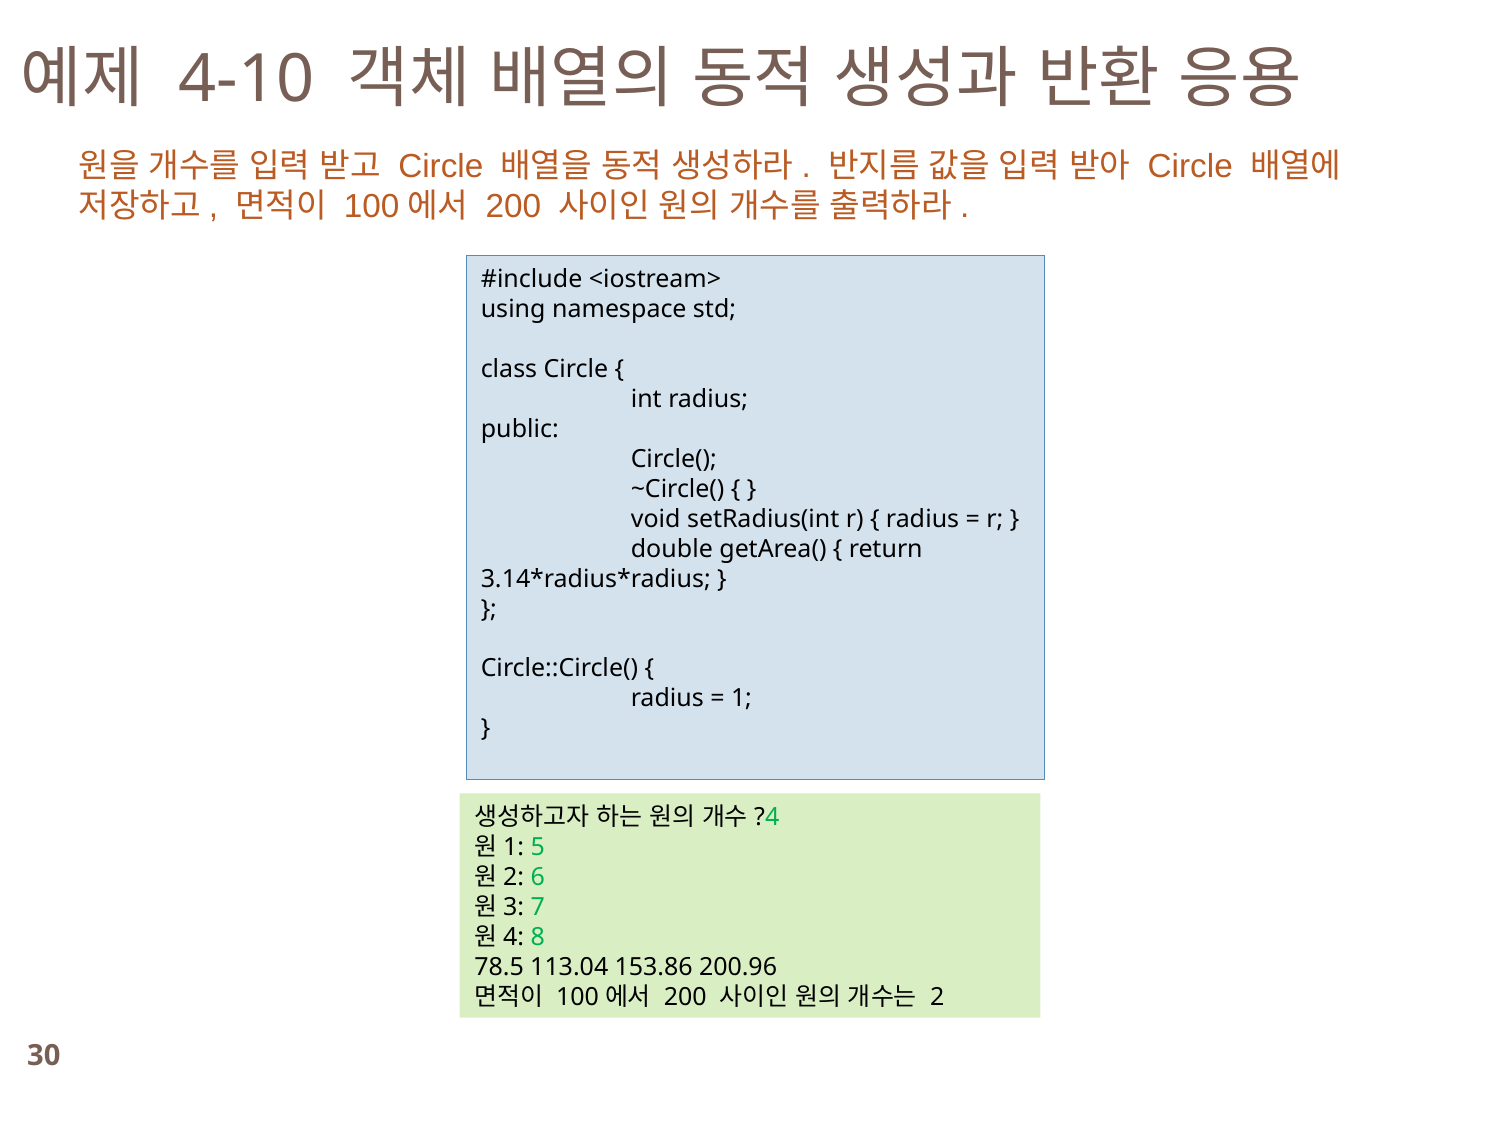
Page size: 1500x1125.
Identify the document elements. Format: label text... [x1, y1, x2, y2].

slide_number 30 [0, 1025, 88, 1088]
text_box 생성하고자 하는 원의 개수?4 원1: 5 원2: 6 원3: 7 원4: 8 78.5 113.04 153.86 200.96 면적이 100에서 200 사이인 원의 개수는 2 [459, 793, 1041, 1018]
text_box 예제 4-10 객체 배열의 동적 생성과 반환 응용 [5, 19, 1500, 131]
text_box #include <iostream> using namespace std; class Circle { int radius; public: Circle(); ~Circle() { } void setRadius(int r) { radius = r; } double getArea() { return 3.14*radius*radius; } }; Circle::Circle() { radius = 1; } [466, 255, 1045, 780]
text_box 원을 개수를 입력 받고 Circle 배열을 동적 생성하라. 반지름 값을 입력 받아 Circle 배열에 저장하고, 면적이 100에서 200 사이인 원의 개수를 출력하라. [64, 137, 1447, 232]
